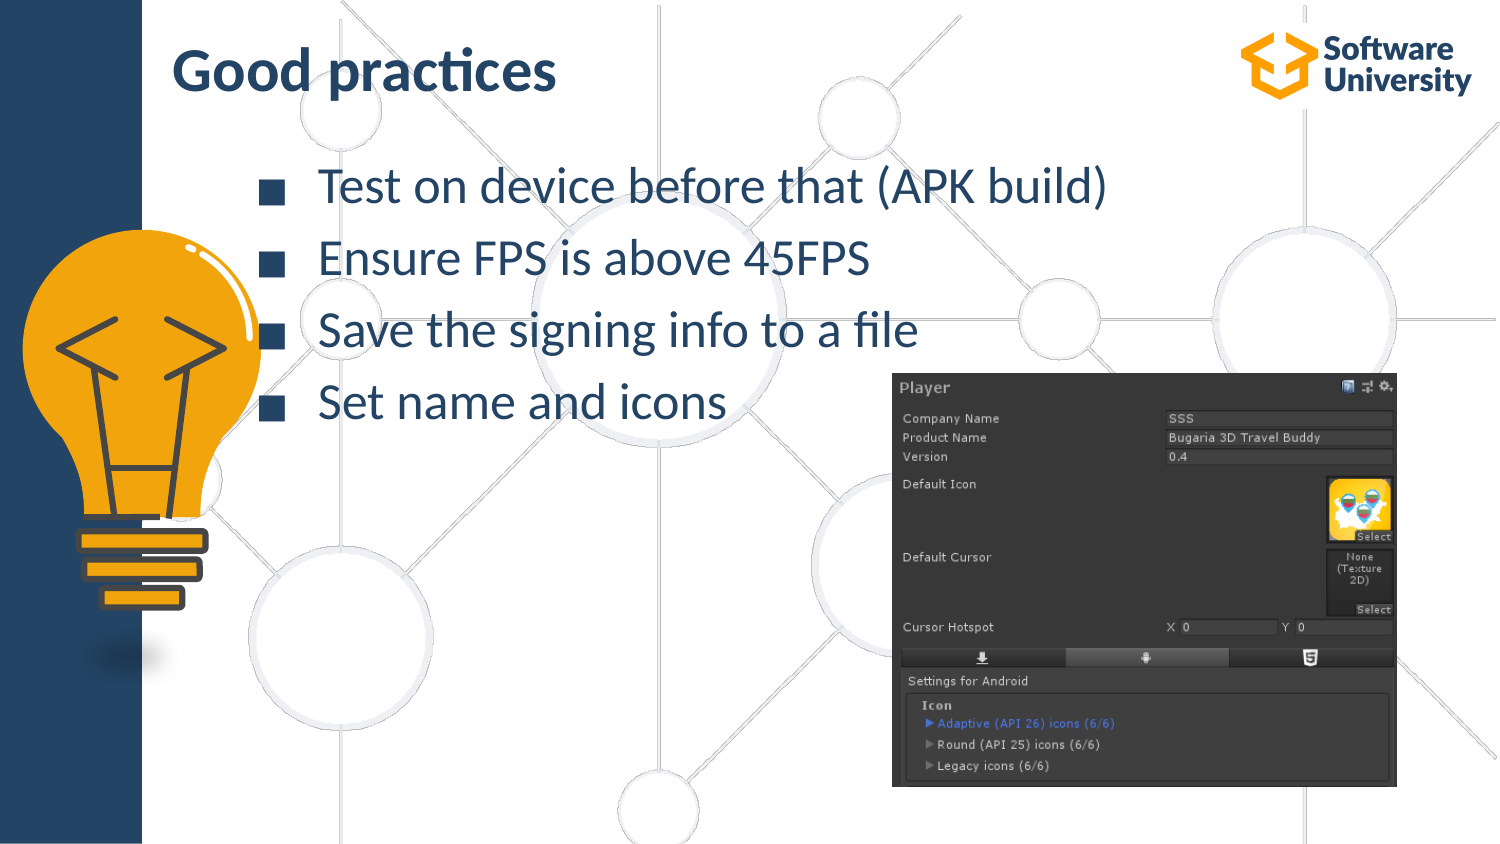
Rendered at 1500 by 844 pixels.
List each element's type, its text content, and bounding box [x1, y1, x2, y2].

picture [891, 373, 1397, 787]
picture [142, 0, 1500, 844]
title Good practices [159, 12, 1221, 121]
list Test on device before that (APK build) Ensure FPS is above 45FPS Save the signing info to a file Set name and icons [229, 137, 1476, 821]
